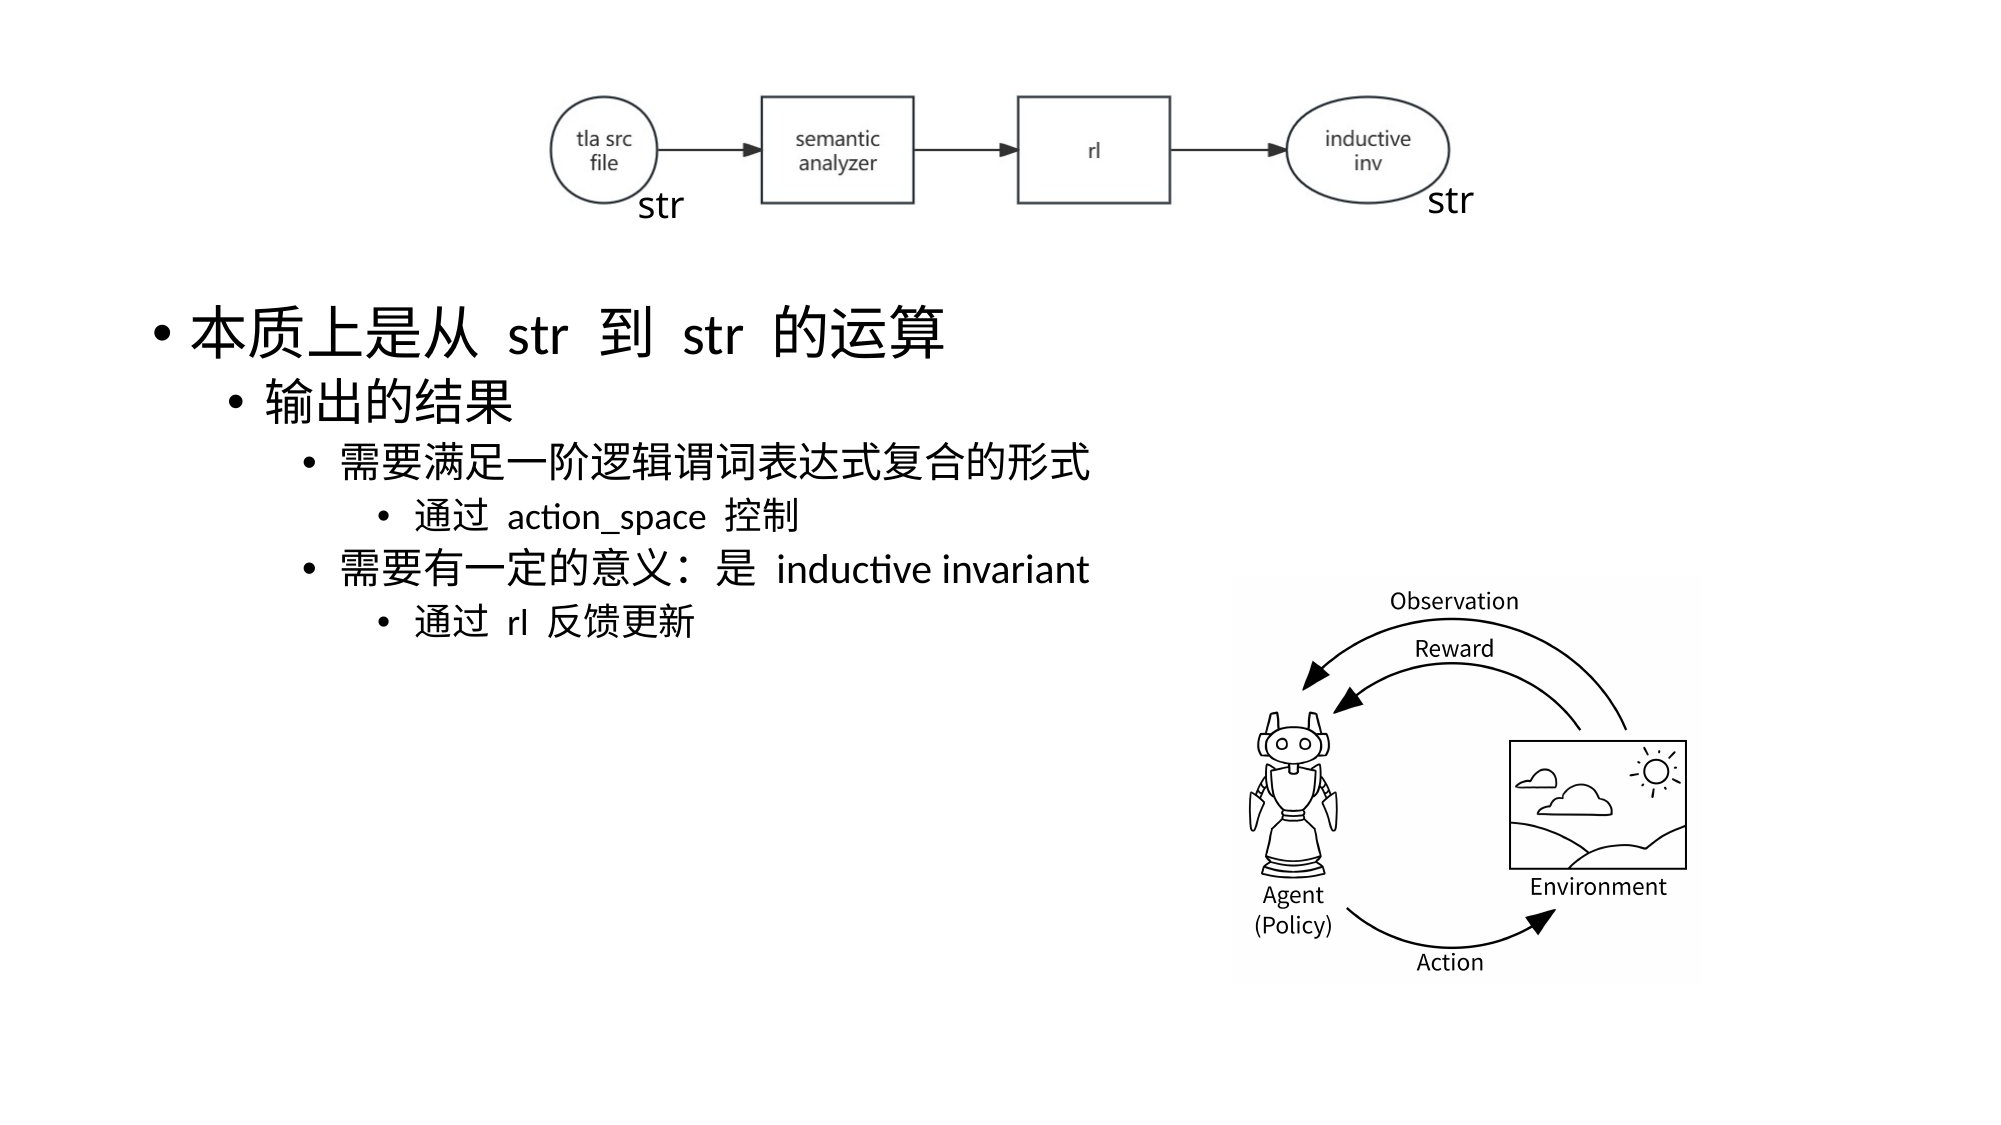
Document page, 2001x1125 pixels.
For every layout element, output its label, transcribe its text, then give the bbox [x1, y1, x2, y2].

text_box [513, 59, 1487, 241]
text_box 本质上是从 str 到 str 的运算 输出的结果 需要满足一阶逻辑谓词表达式复合的形式 通过 action_space 控制 需要有一定的意义：是 inductive invariant 通过 rl 反馈更新 [137, 296, 1863, 1107]
picture [1232, 577, 1702, 984]
